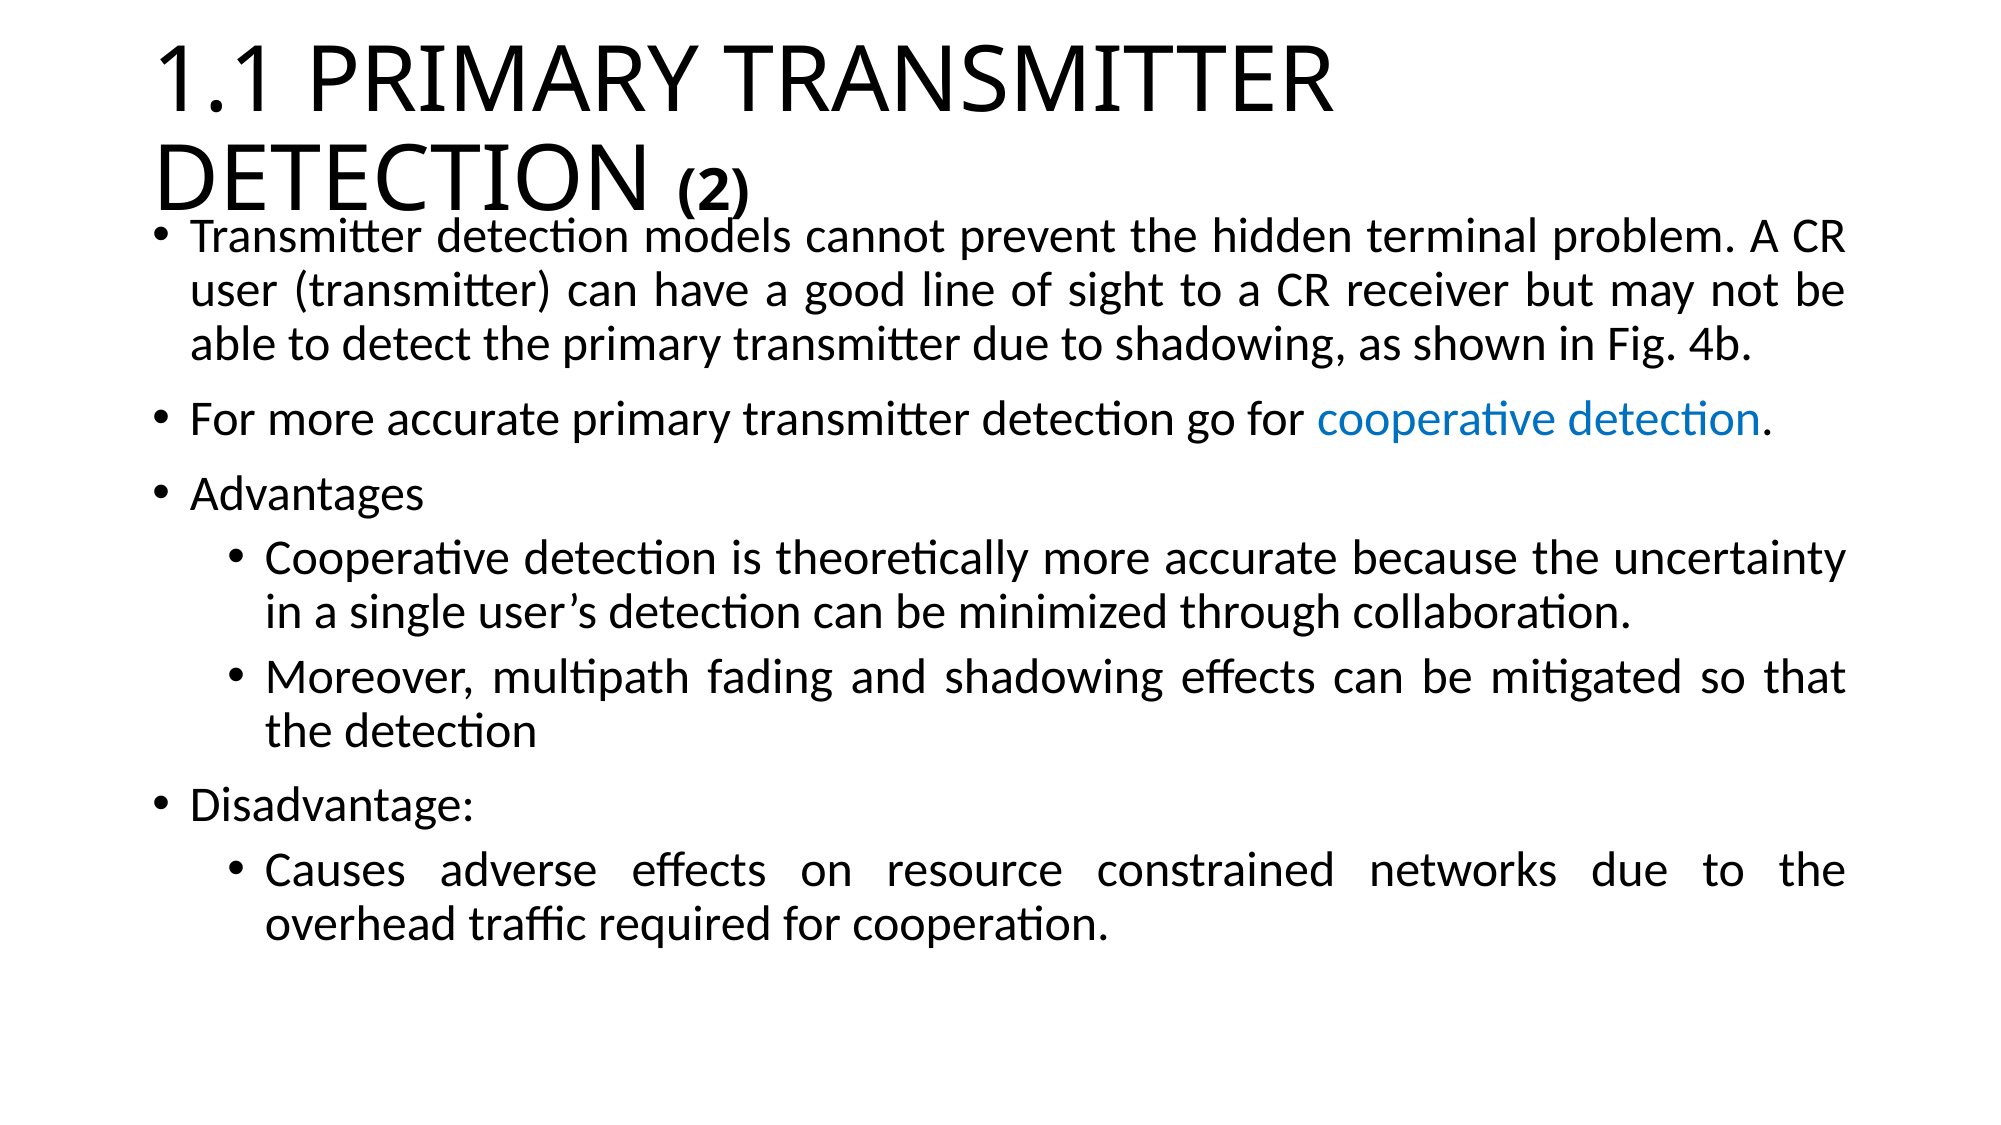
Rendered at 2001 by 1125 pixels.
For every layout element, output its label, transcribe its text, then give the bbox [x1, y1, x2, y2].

list Transmitter detection models cannot prevent the hidden terminal problem. A CR user (transmitter) can have a good line of sight to a CR receiver but may not be able to detect the primary transmitter due to shadowing, as shown in Fig. 4b. For more accurate primary transmitter detection go for cooperative detection. Advantages Cooperative detection is theoretically more accurate because the uncertainty in a single user’s detection can be minimized through collaboration. Moreover, multipath fading and shadowing effects can be mitigated so that the detection Disadvantage: Causes adverse effects on resource constrained networks due to the overhead traffic required for cooperation. [137, 202, 1863, 1014]
title 1.1 PRIMARY TRANSMITTER DETECTION (2) [137, 59, 1863, 202]
